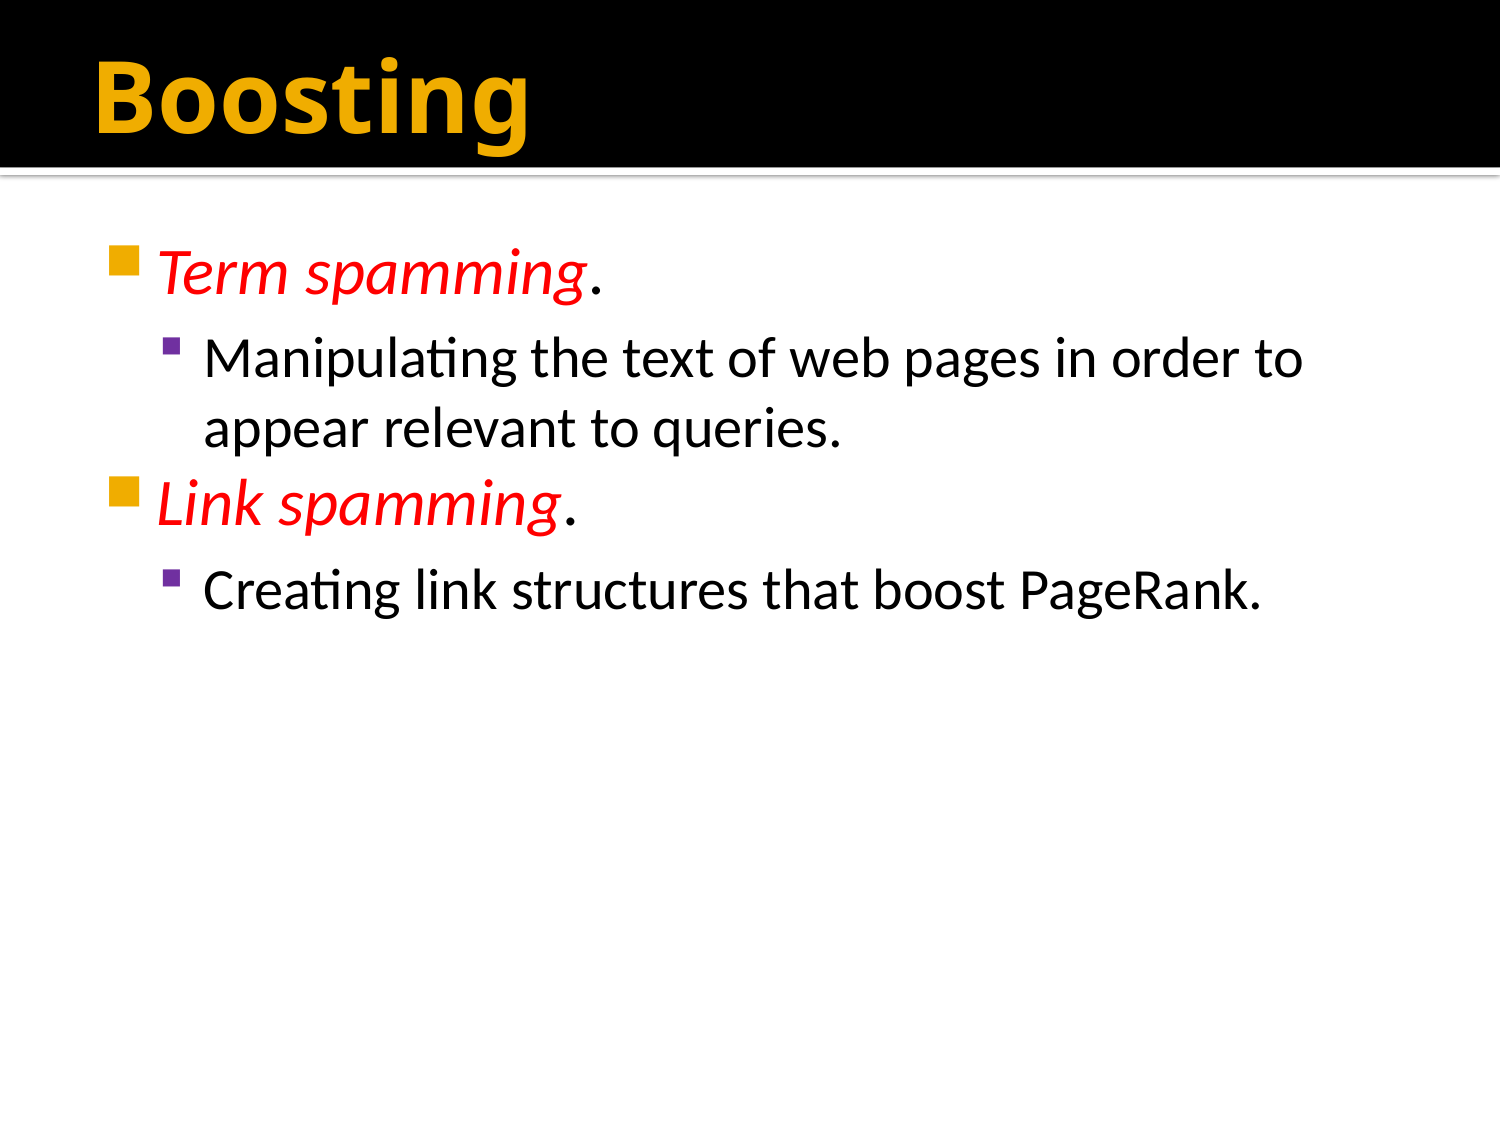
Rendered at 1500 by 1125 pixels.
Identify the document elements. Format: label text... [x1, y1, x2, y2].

title Boosting [75, 12, 1500, 175]
list Term spamming. Manipulating the text of web pages in order to appear relevant to queries. Link spamming. Creating link structures that boost PageRank. [75, 212, 1475, 1075]
